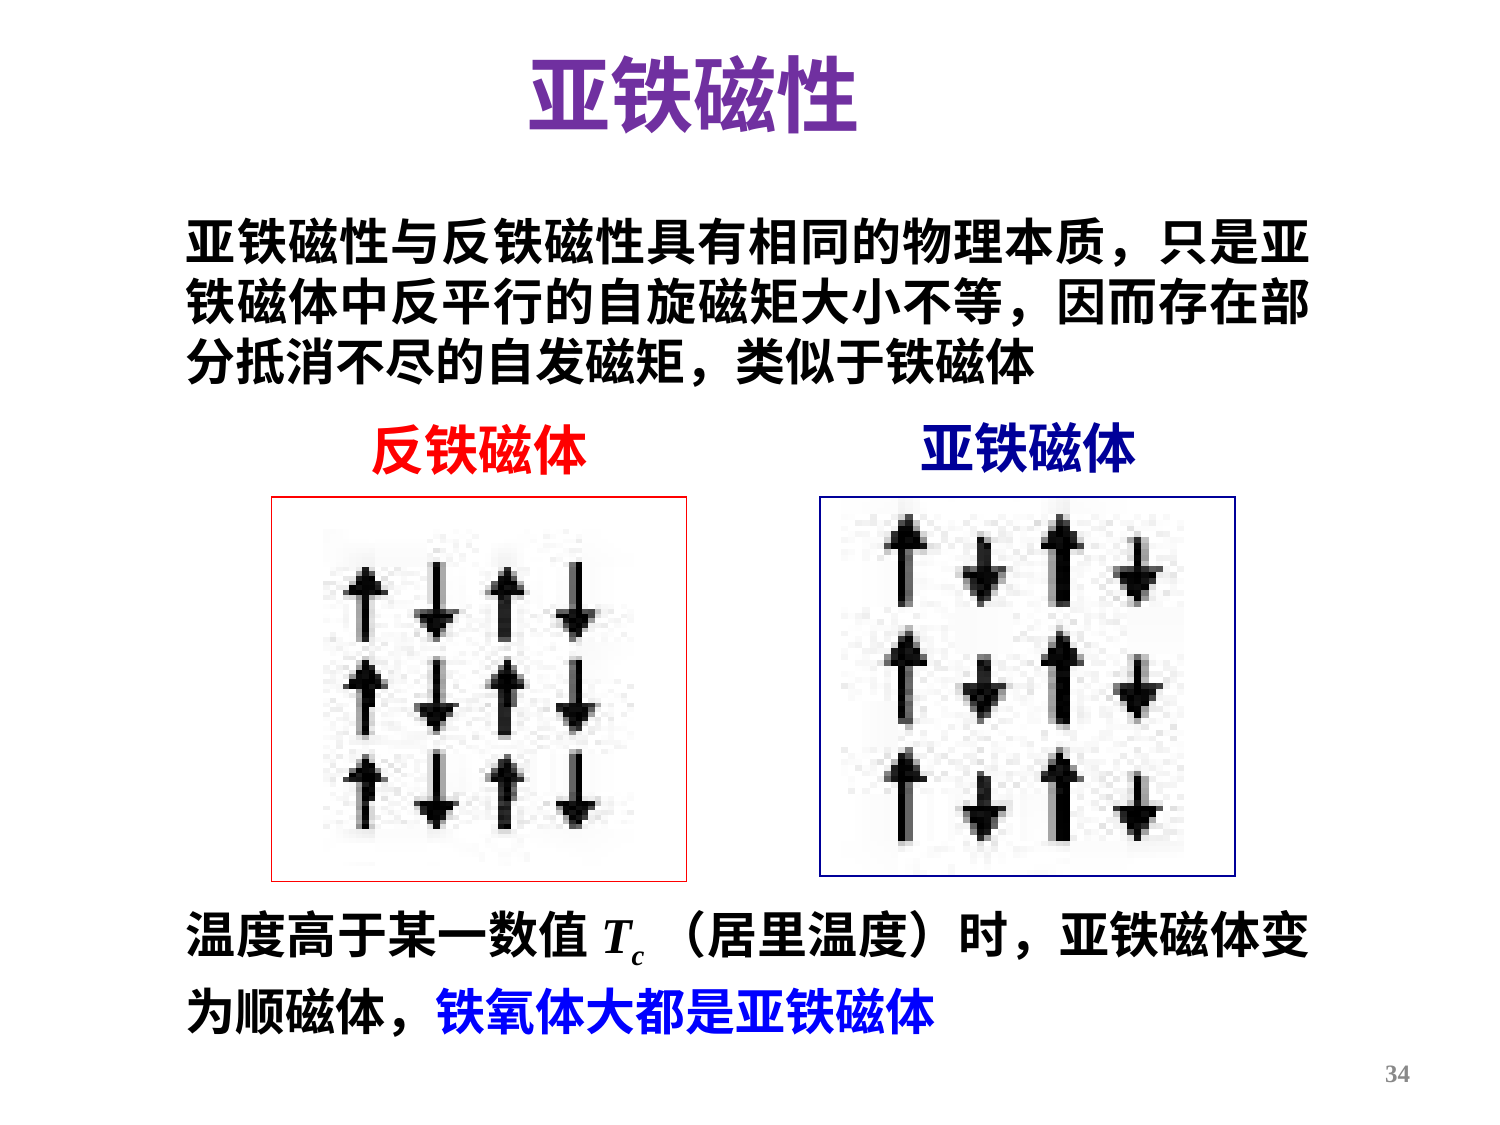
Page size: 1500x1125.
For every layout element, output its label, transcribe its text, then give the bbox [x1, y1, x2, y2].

text_box 反铁磁体 [355, 408, 603, 489]
text_box 亚铁磁体 [905, 406, 1152, 487]
picture [272, 497, 686, 881]
text_box 亚铁磁性 [512, 36, 988, 151]
text_box 亚铁磁性与反铁磁性具有相同的物理本质，只是亚铁磁体中反平行的自旋磁矩大小不等，因而存在部分抵消不尽的自发磁矩，类似于铁磁体 [171, 202, 1326, 398]
text_box 温度高于某一数值Tc（居里温度）时，亚铁磁体变为顺磁体，铁氧体大都是亚铁磁体 [171, 885, 1326, 1048]
slide_number 34 [1074, 1042, 1425, 1103]
picture [820, 497, 1235, 876]
